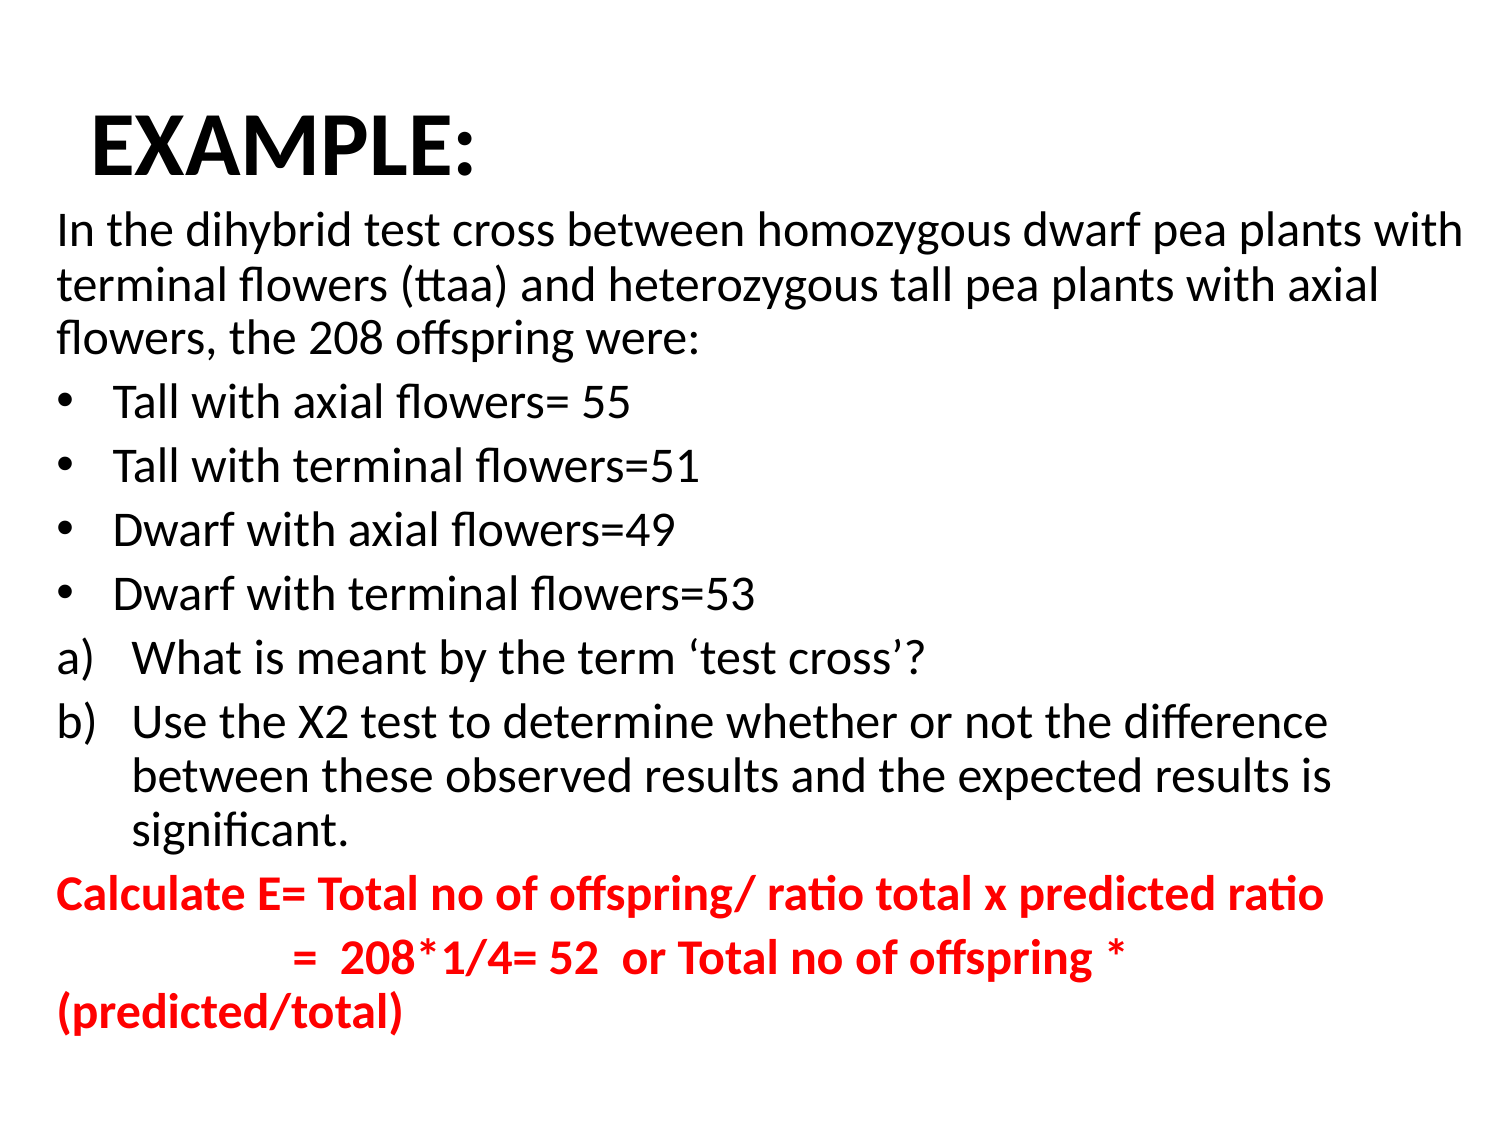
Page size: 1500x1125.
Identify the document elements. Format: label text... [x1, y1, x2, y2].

title EXAMPLE: [75, 45, 1425, 196]
list In the dihybrid test cross between homozygous dwarf pea plants with terminal flowers (ttaa) and heterozygous tall pea plants with axial flowers, the 208 offspring were: Tall with axial flowers= 55 Tall with terminal flowers=51 Dwarf with axial flowers=49 Dwarf with terminal flowers=53 What is meant by the term ‘test cross’? Use the X2 test to determine whether or not the difference between these observed results and the expected results is significant. Calculate E= Total no of offspring/ ratio total x predicted ratio = 208*1/4= 52 or Total no of offspring * (predicted/total) [41, 196, 1500, 1083]
